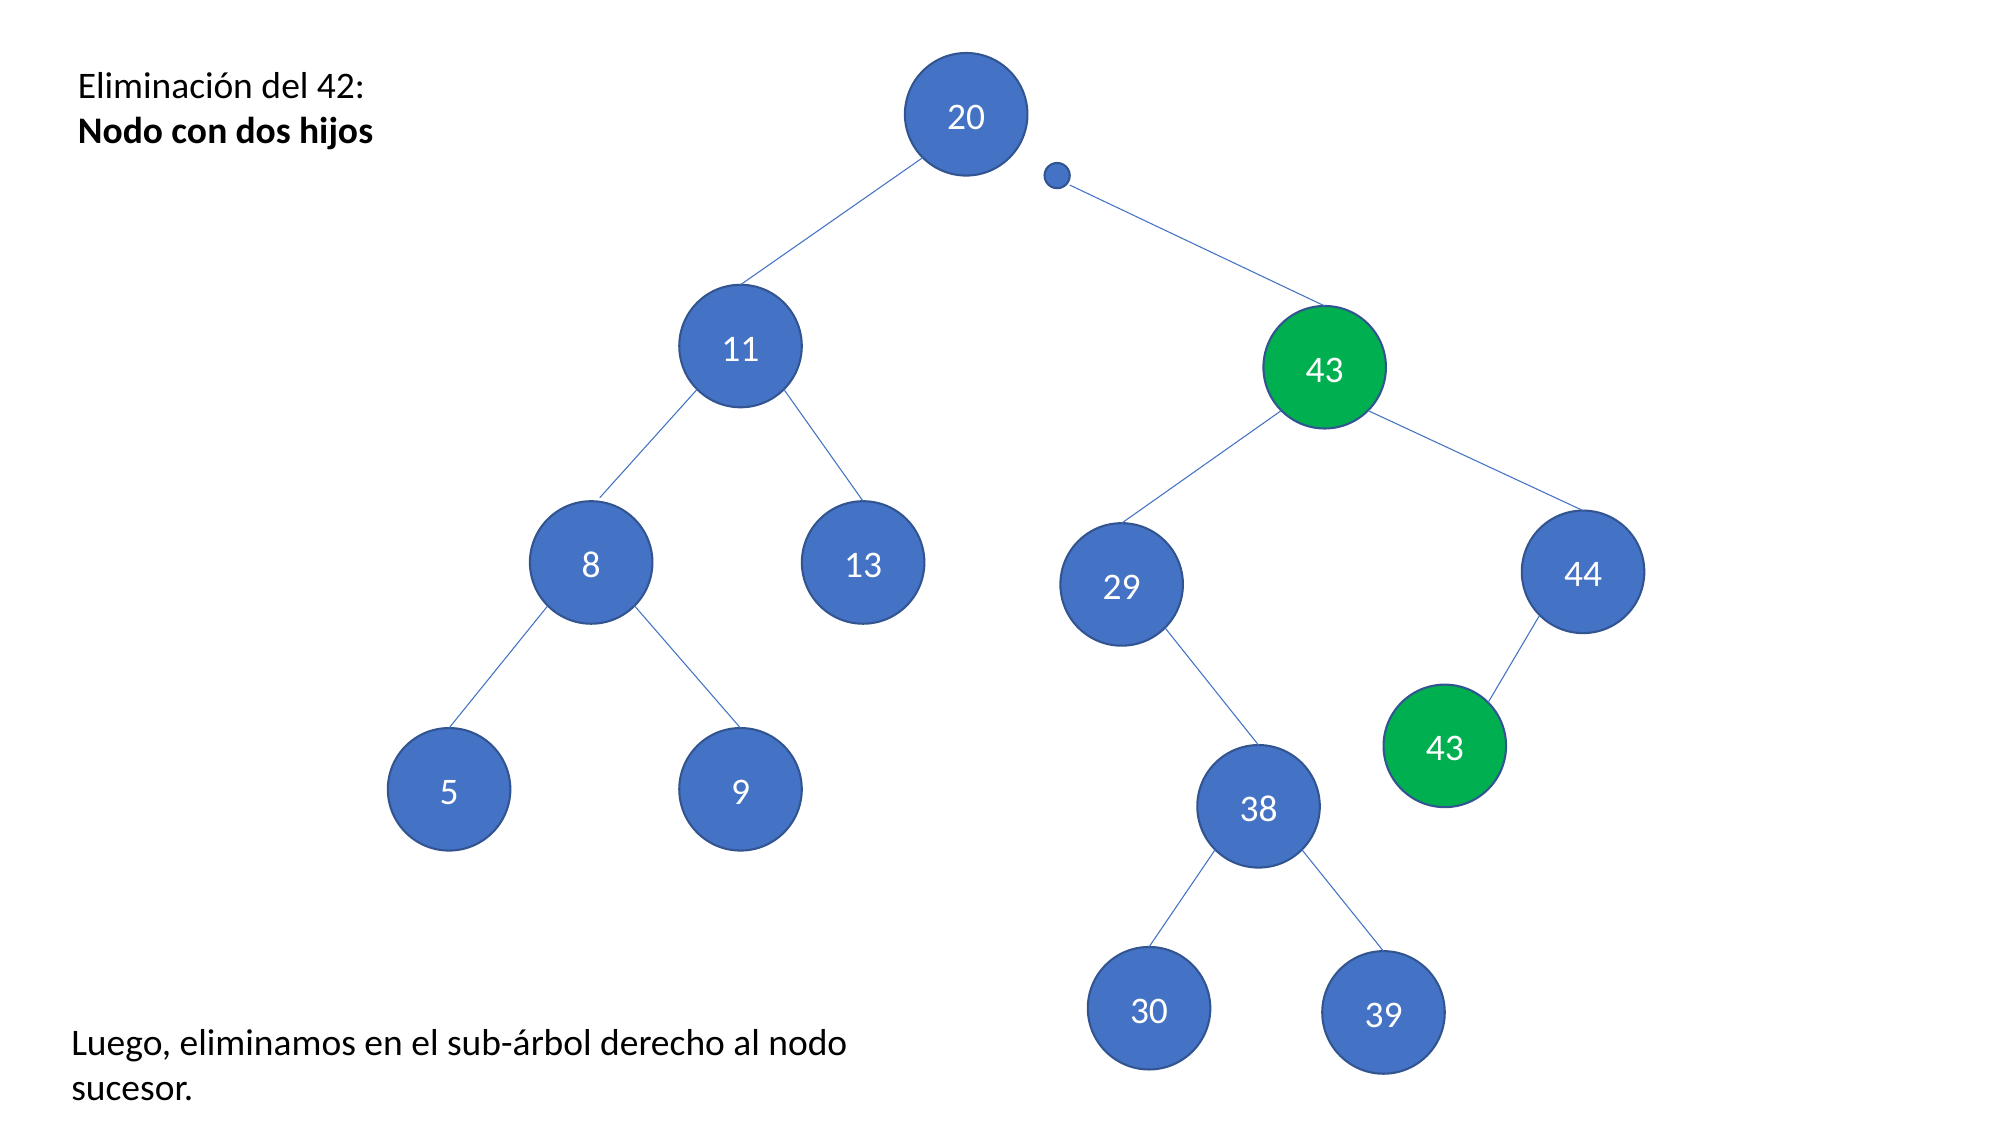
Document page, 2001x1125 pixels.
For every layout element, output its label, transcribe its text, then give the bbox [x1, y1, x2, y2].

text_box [634, 605, 741, 729]
text_box 20 [903, 51, 1029, 177]
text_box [1121, 410, 1282, 524]
text_box 9 [678, 727, 803, 852]
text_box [1164, 627, 1259, 746]
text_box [783, 389, 864, 502]
text_box 8 [528, 500, 654, 625]
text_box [449, 605, 548, 729]
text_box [1488, 615, 1540, 703]
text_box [740, 157, 923, 285]
text_box Eliminación del 42: Nodo con dos hijos [63, 53, 600, 159]
text_box 13 [800, 500, 926, 625]
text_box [1368, 410, 1584, 511]
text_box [1069, 185, 1325, 306]
text_box 39 [1321, 950, 1446, 1075]
text_box 5 [386, 727, 512, 852]
text_box 44 [1520, 509, 1646, 635]
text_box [1149, 849, 1216, 947]
text_box Luego, eliminamos en el sub-árbol derecho al nodo sucesor. [56, 1010, 884, 1116]
text_box 38 [1196, 744, 1321, 869]
text_box 43 [1262, 304, 1387, 430]
text_box 11 [678, 283, 803, 409]
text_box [599, 389, 698, 498]
text_box 29 [1059, 522, 1184, 647]
text_box 30 [1086, 945, 1212, 1071]
text_box 43 [1382, 683, 1508, 809]
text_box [1301, 849, 1384, 952]
text_box [1043, 161, 1071, 190]
